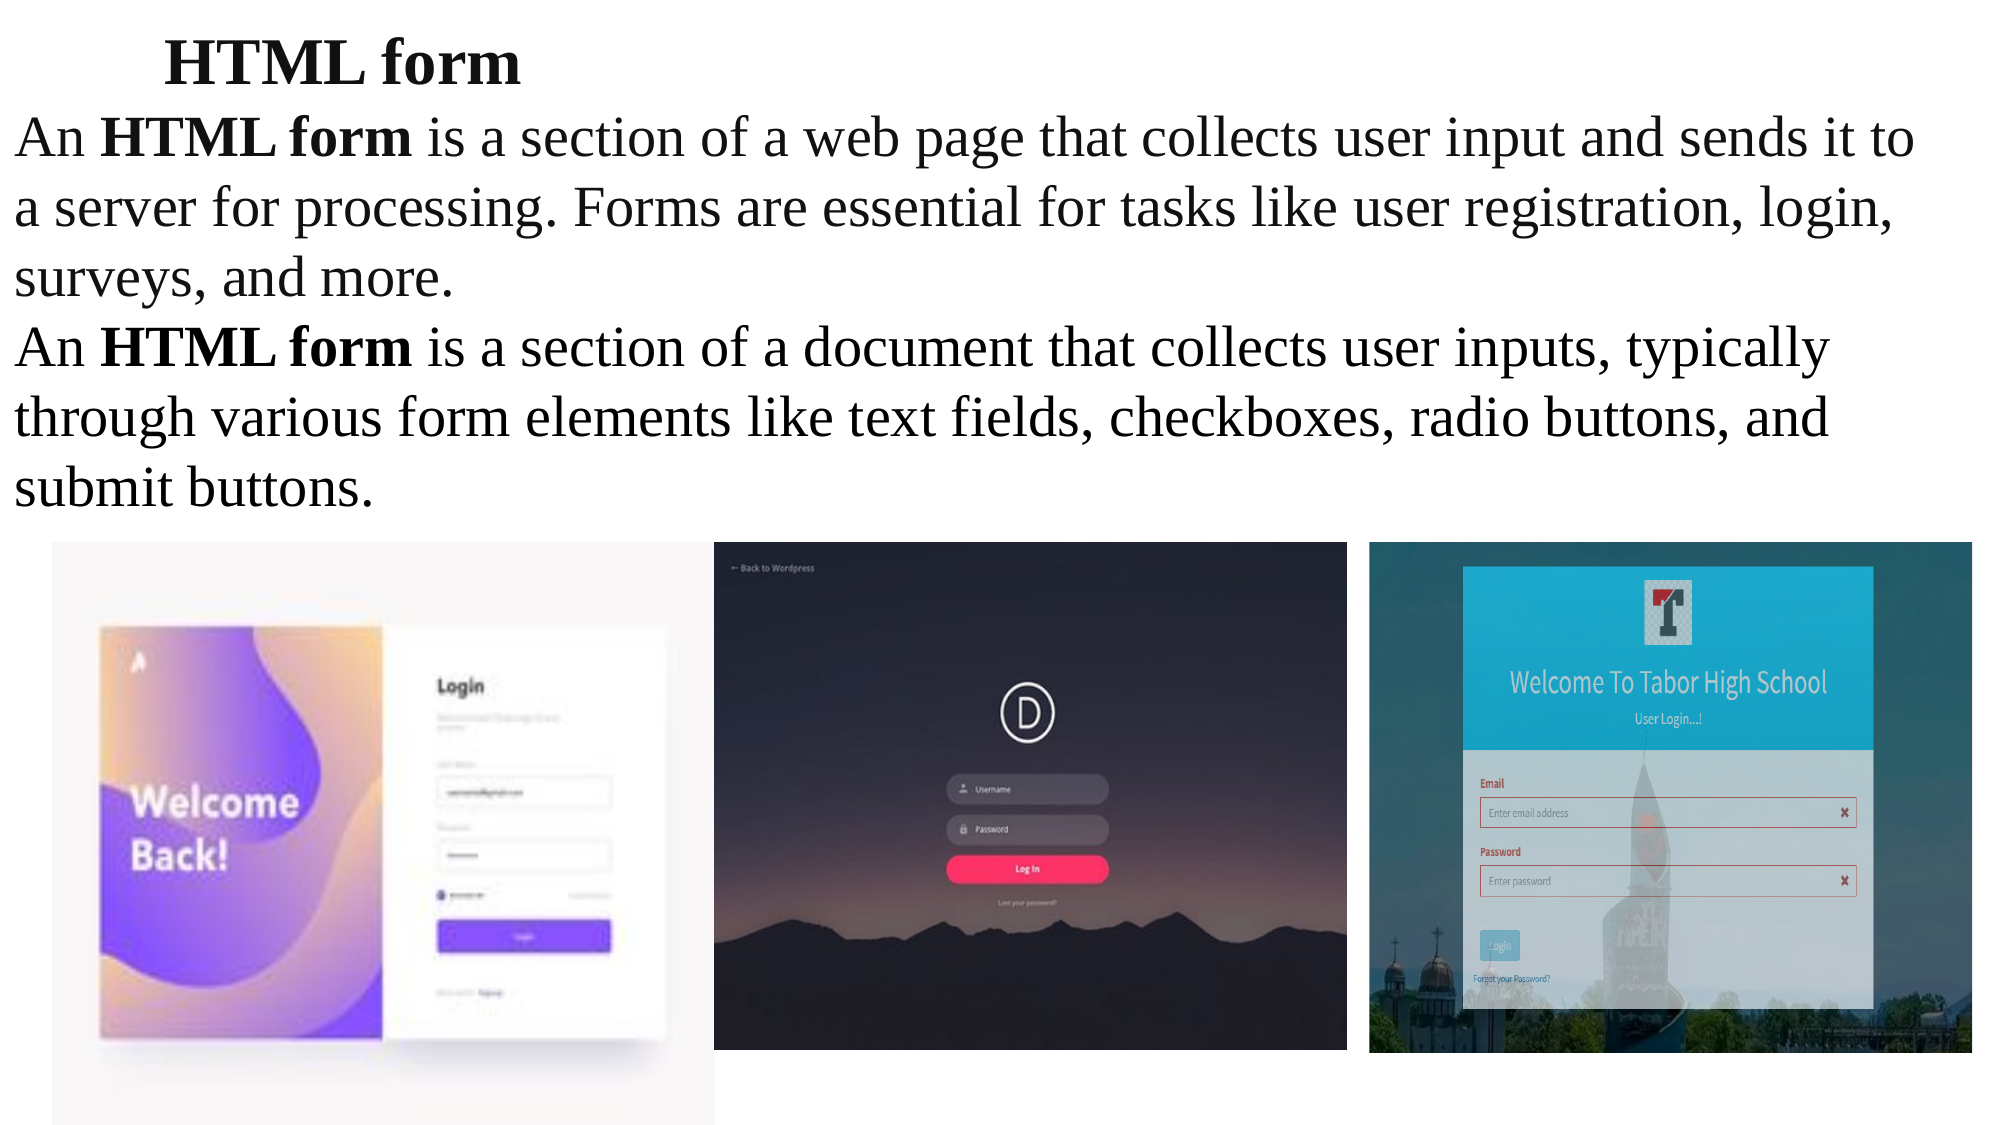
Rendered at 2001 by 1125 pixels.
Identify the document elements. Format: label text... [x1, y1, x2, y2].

text_box HTML form An HTML form is a section of a web page that collects user input and sends it to a server for processing. Forms are essential for tasks like user registration, login, surveys, and more. An HTML form is a section of a document that collects user inputs, typically through various form elements like text fields, checkboxes, radio buttons, and submit buttons. [0, 10, 1945, 526]
picture [52, 542, 1347, 1125]
picture [1369, 542, 1973, 1053]
